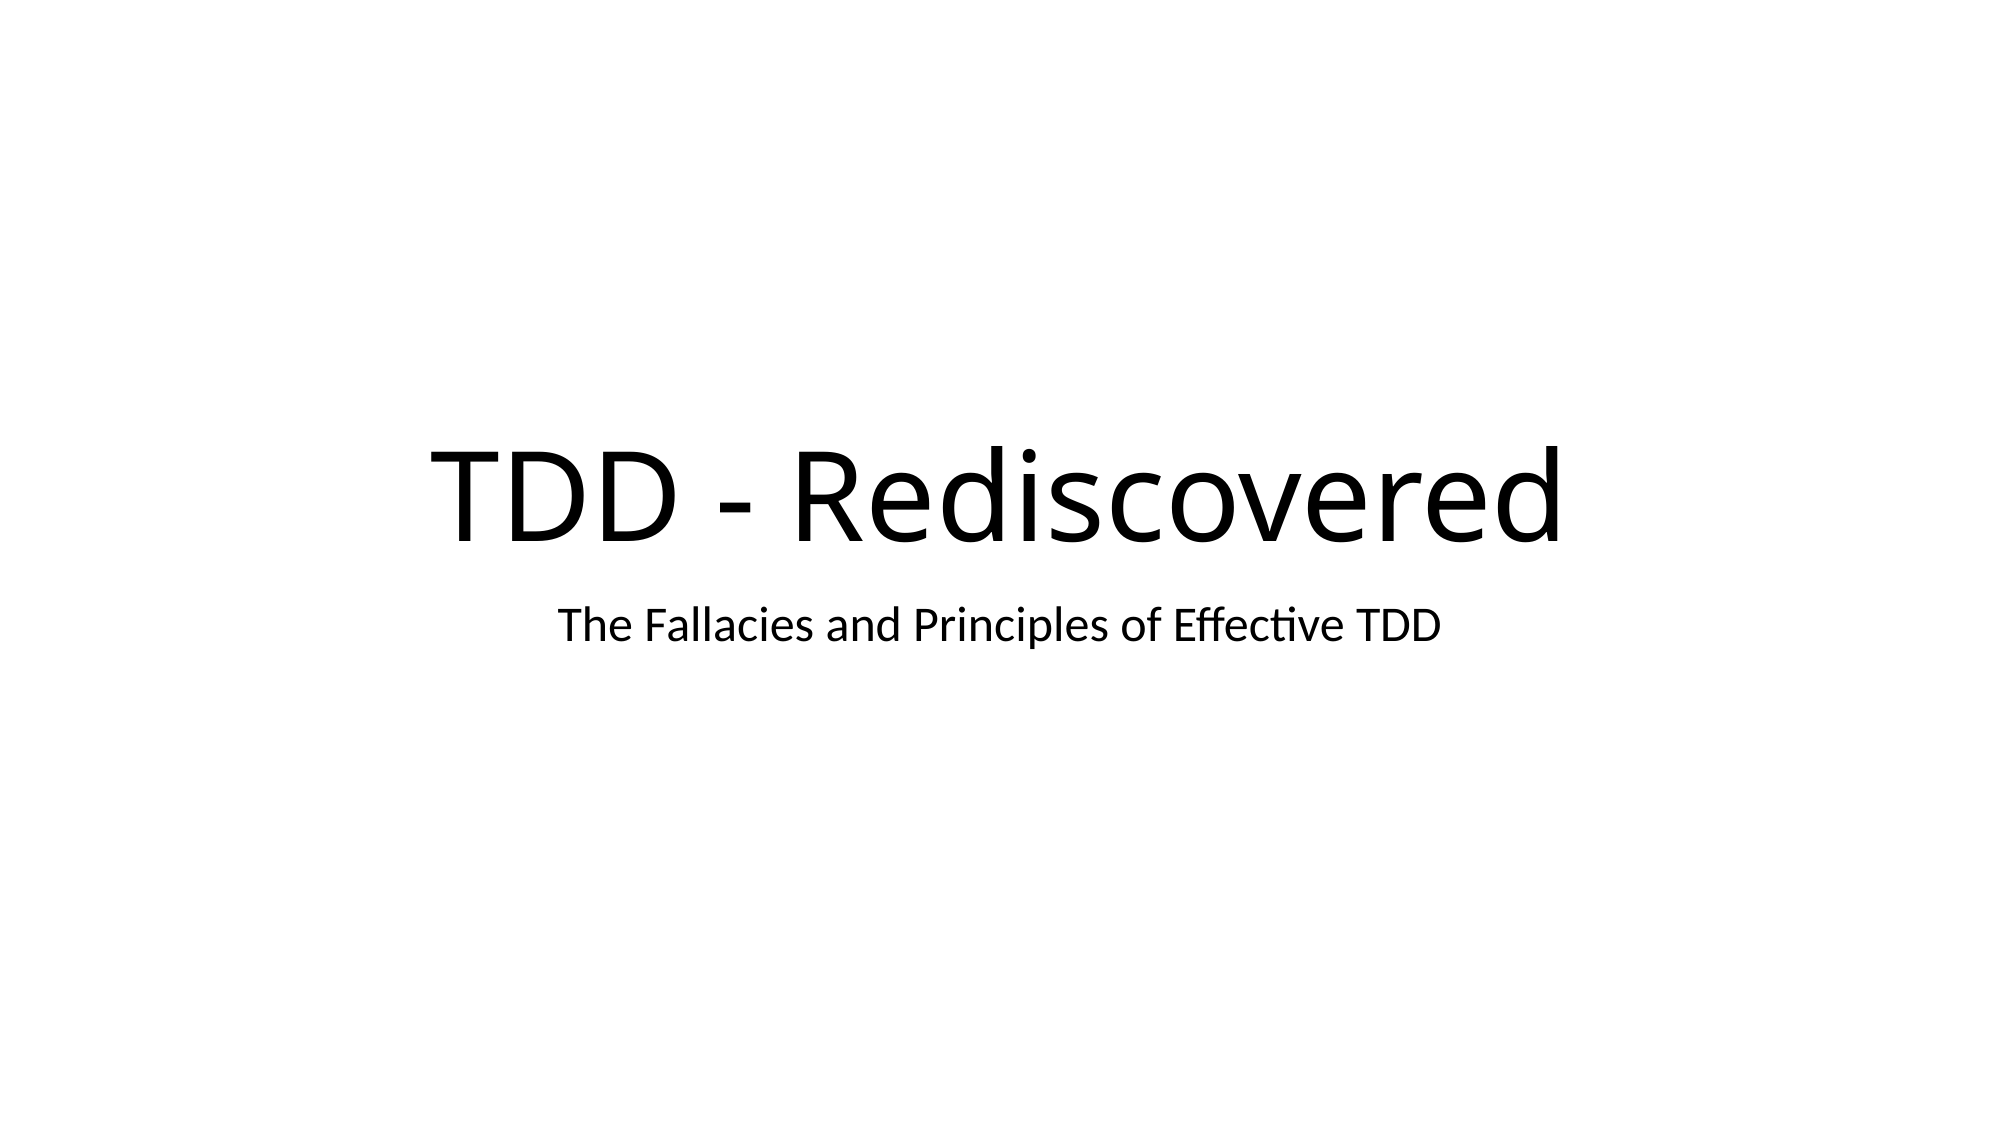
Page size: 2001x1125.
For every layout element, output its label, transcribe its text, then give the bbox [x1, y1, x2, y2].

title TDD - Rediscovered [249, 184, 1750, 576]
subtitle The Fallacies and Principles of Effective TDD [249, 590, 1750, 863]
